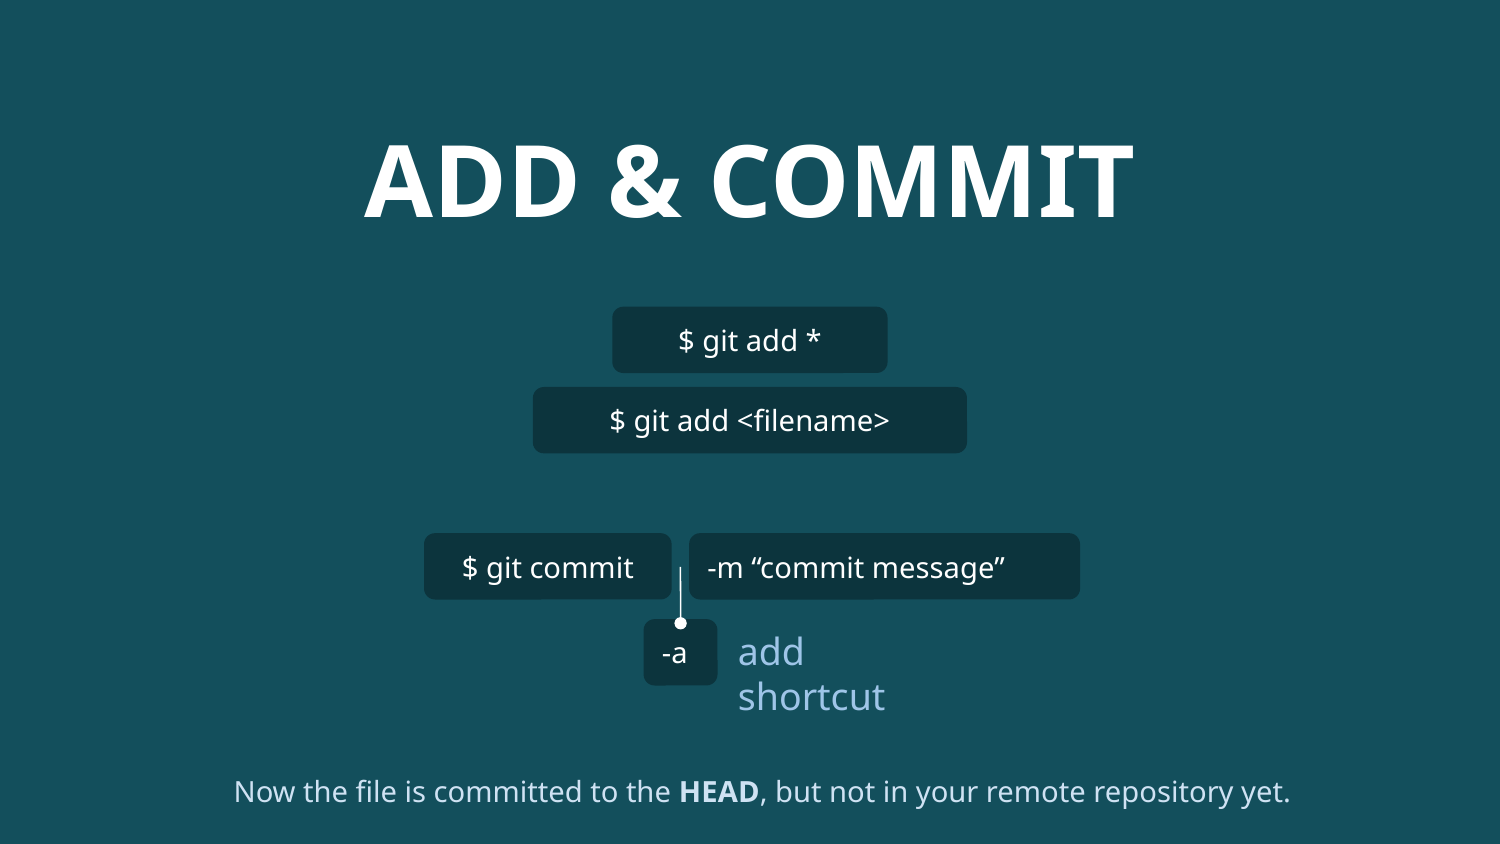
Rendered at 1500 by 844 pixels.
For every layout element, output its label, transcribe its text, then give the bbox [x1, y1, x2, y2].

text_box $ git commit [424, 533, 672, 600]
text_box -m “commit message” [689, 533, 1081, 600]
title ADD & COMMIT [51, 102, 1449, 197]
text_box -a [643, 619, 718, 686]
text_box $ git add * [612, 306, 888, 374]
text_box $ git add <filename> [532, 386, 968, 454]
text_box Now the file is committed to the HEAD, but not in your remote repository yet. [0, 758, 1500, 844]
text_box add shortcut [722, 612, 930, 745]
